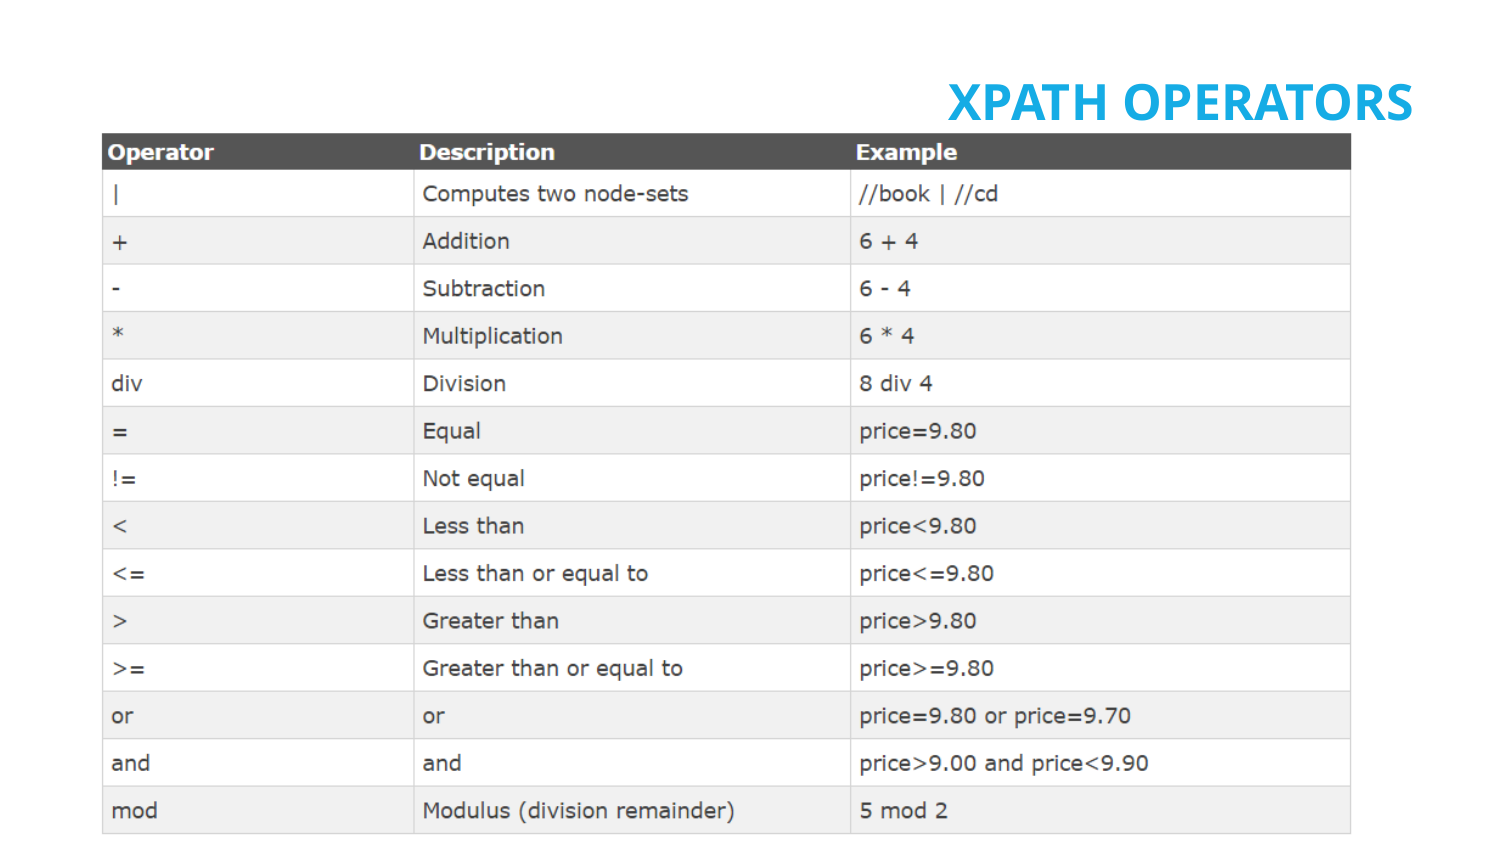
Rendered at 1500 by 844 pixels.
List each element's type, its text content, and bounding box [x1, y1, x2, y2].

title XPATH OPERATORS [371, 33, 1425, 175]
picture [96, 126, 1362, 844]
